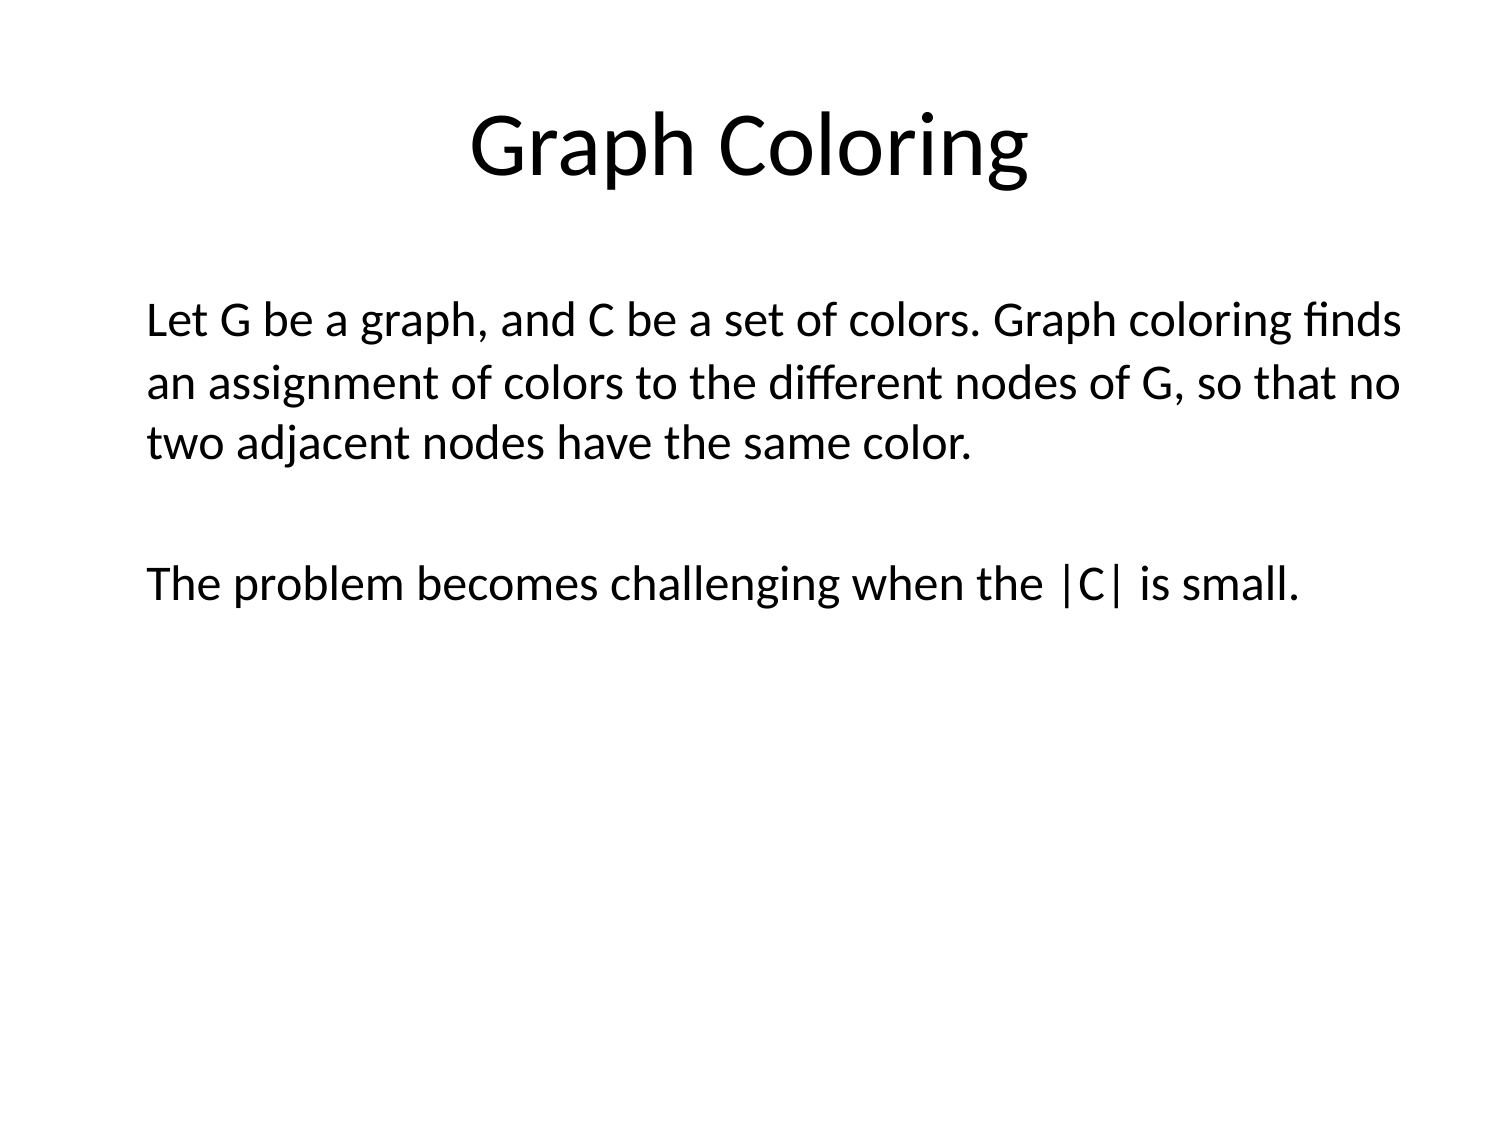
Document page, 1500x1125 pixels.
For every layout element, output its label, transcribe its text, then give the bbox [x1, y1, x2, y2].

list Let G be a graph, and C be a set of colors. Graph coloring finds an assignment of colors to the different nodes of G, so that no two adjacent nodes have the same color. The problem becomes challenging when the |C| is small. [75, 262, 1425, 1005]
title Graph Coloring [75, 45, 1425, 233]
